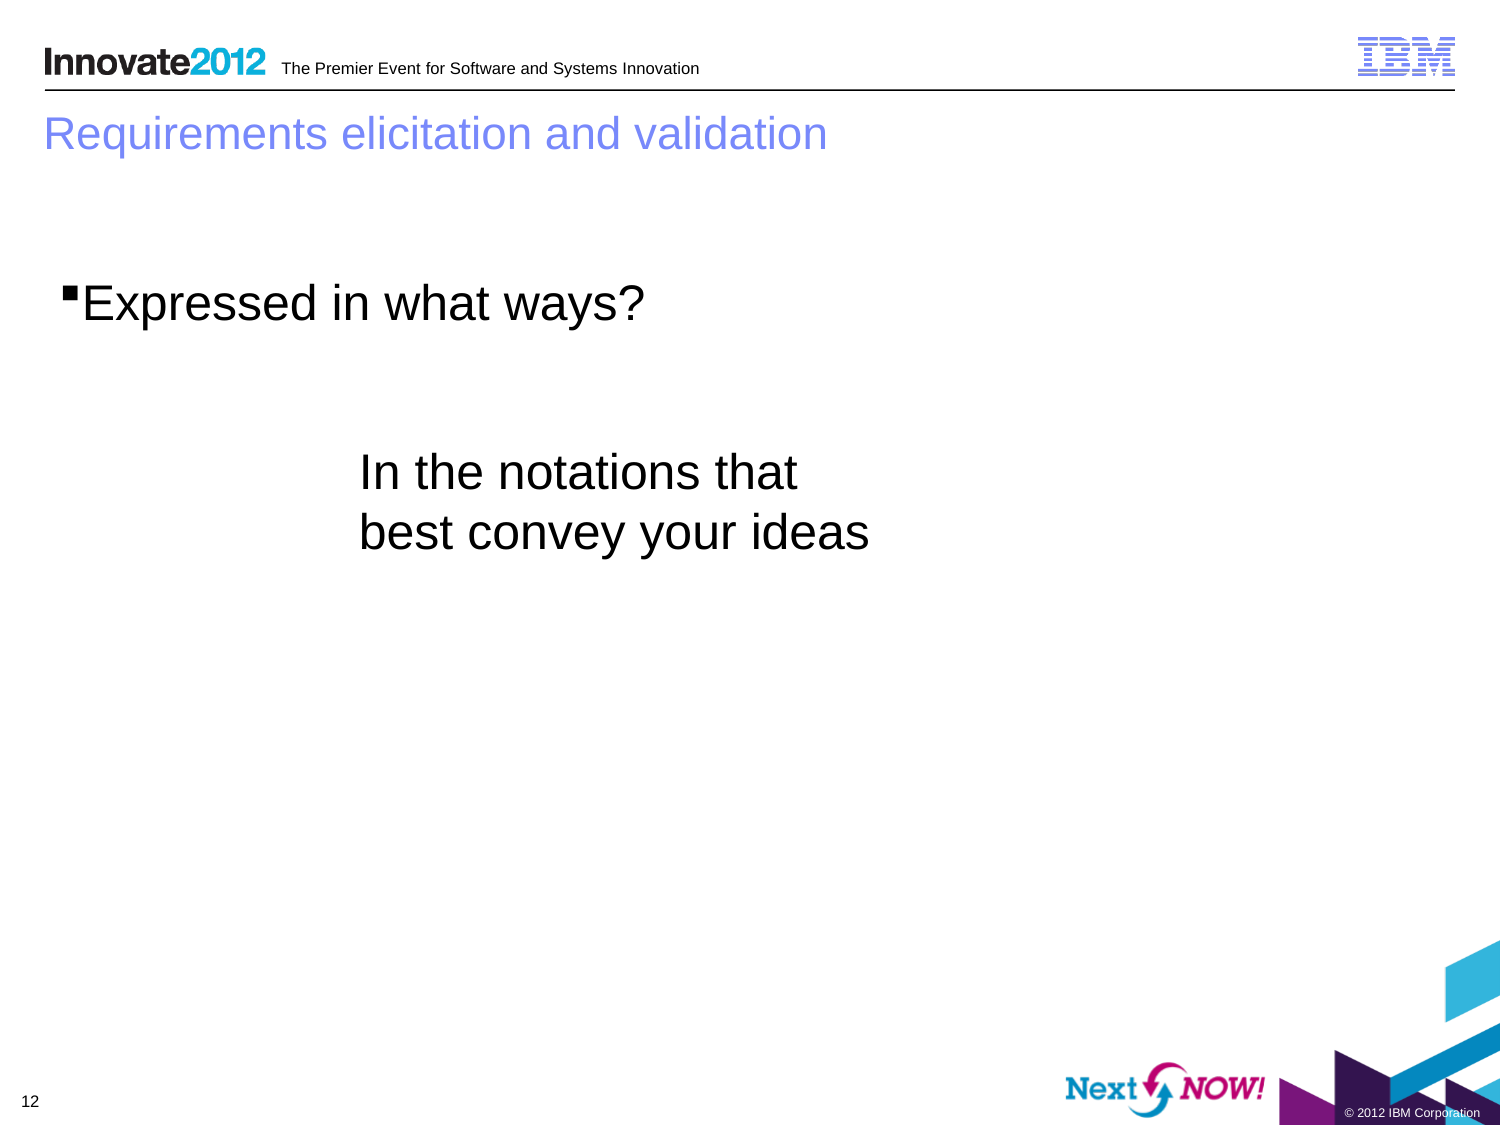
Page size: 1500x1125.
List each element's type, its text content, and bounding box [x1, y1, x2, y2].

list Expressed in what ways? In the notations that best convey your ideas [43, 262, 1459, 763]
picture [38, 40, 272, 82]
picture [1045, 929, 1500, 1125]
title Requirements elicitation and validation [28, 102, 1471, 168]
picture [1358, 37, 1455, 76]
